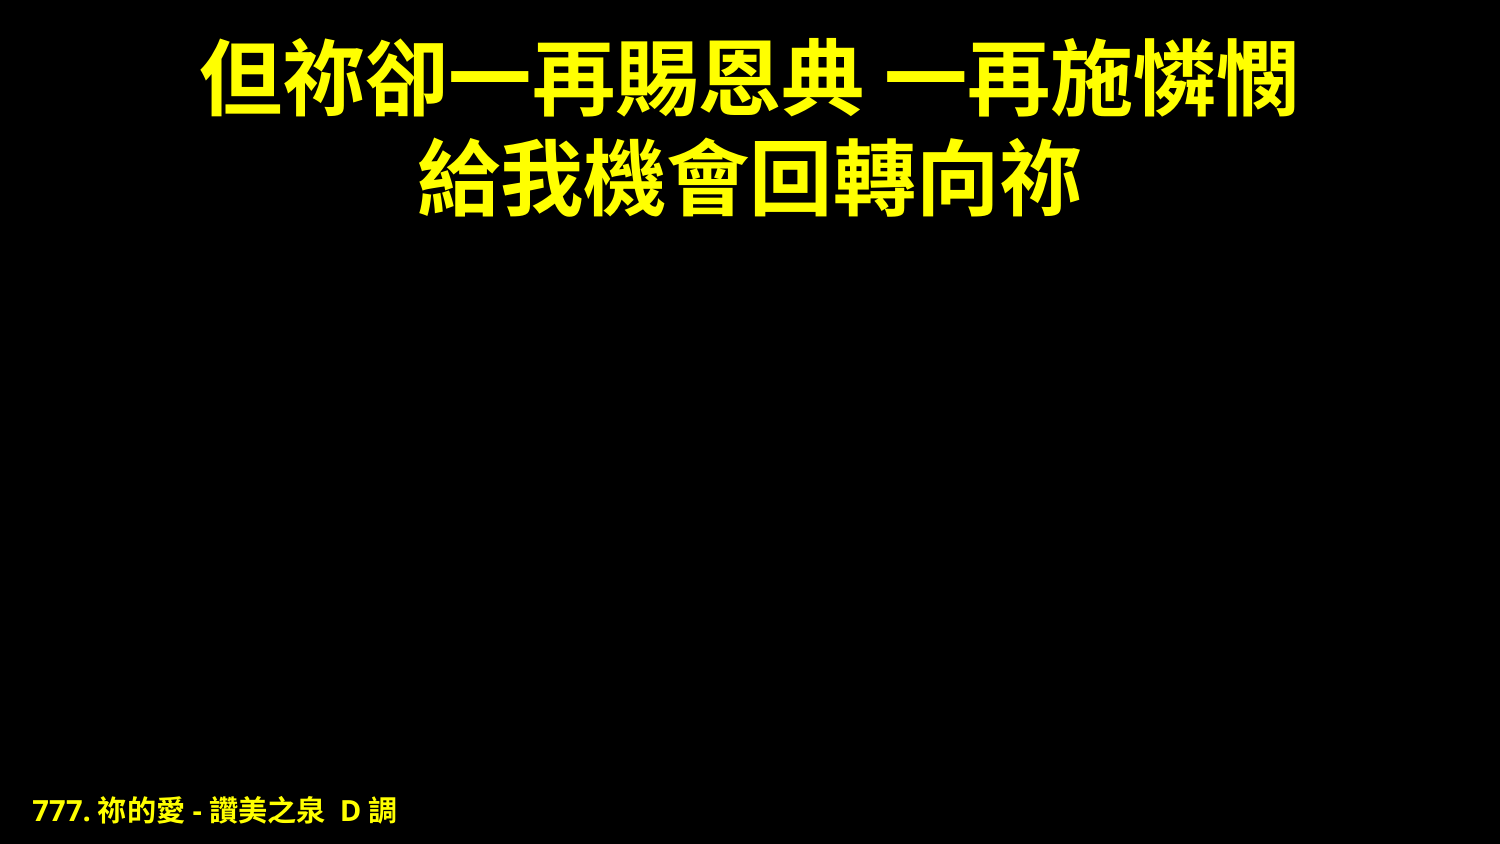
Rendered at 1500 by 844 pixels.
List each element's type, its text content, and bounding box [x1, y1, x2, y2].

title 但祢卻一再賜恩典 一再施憐憫 給我機會回轉向祢 [0, 55, 1500, 197]
text_box 777.祢的愛-讚美之泉 D調 [17, 784, 656, 835]
